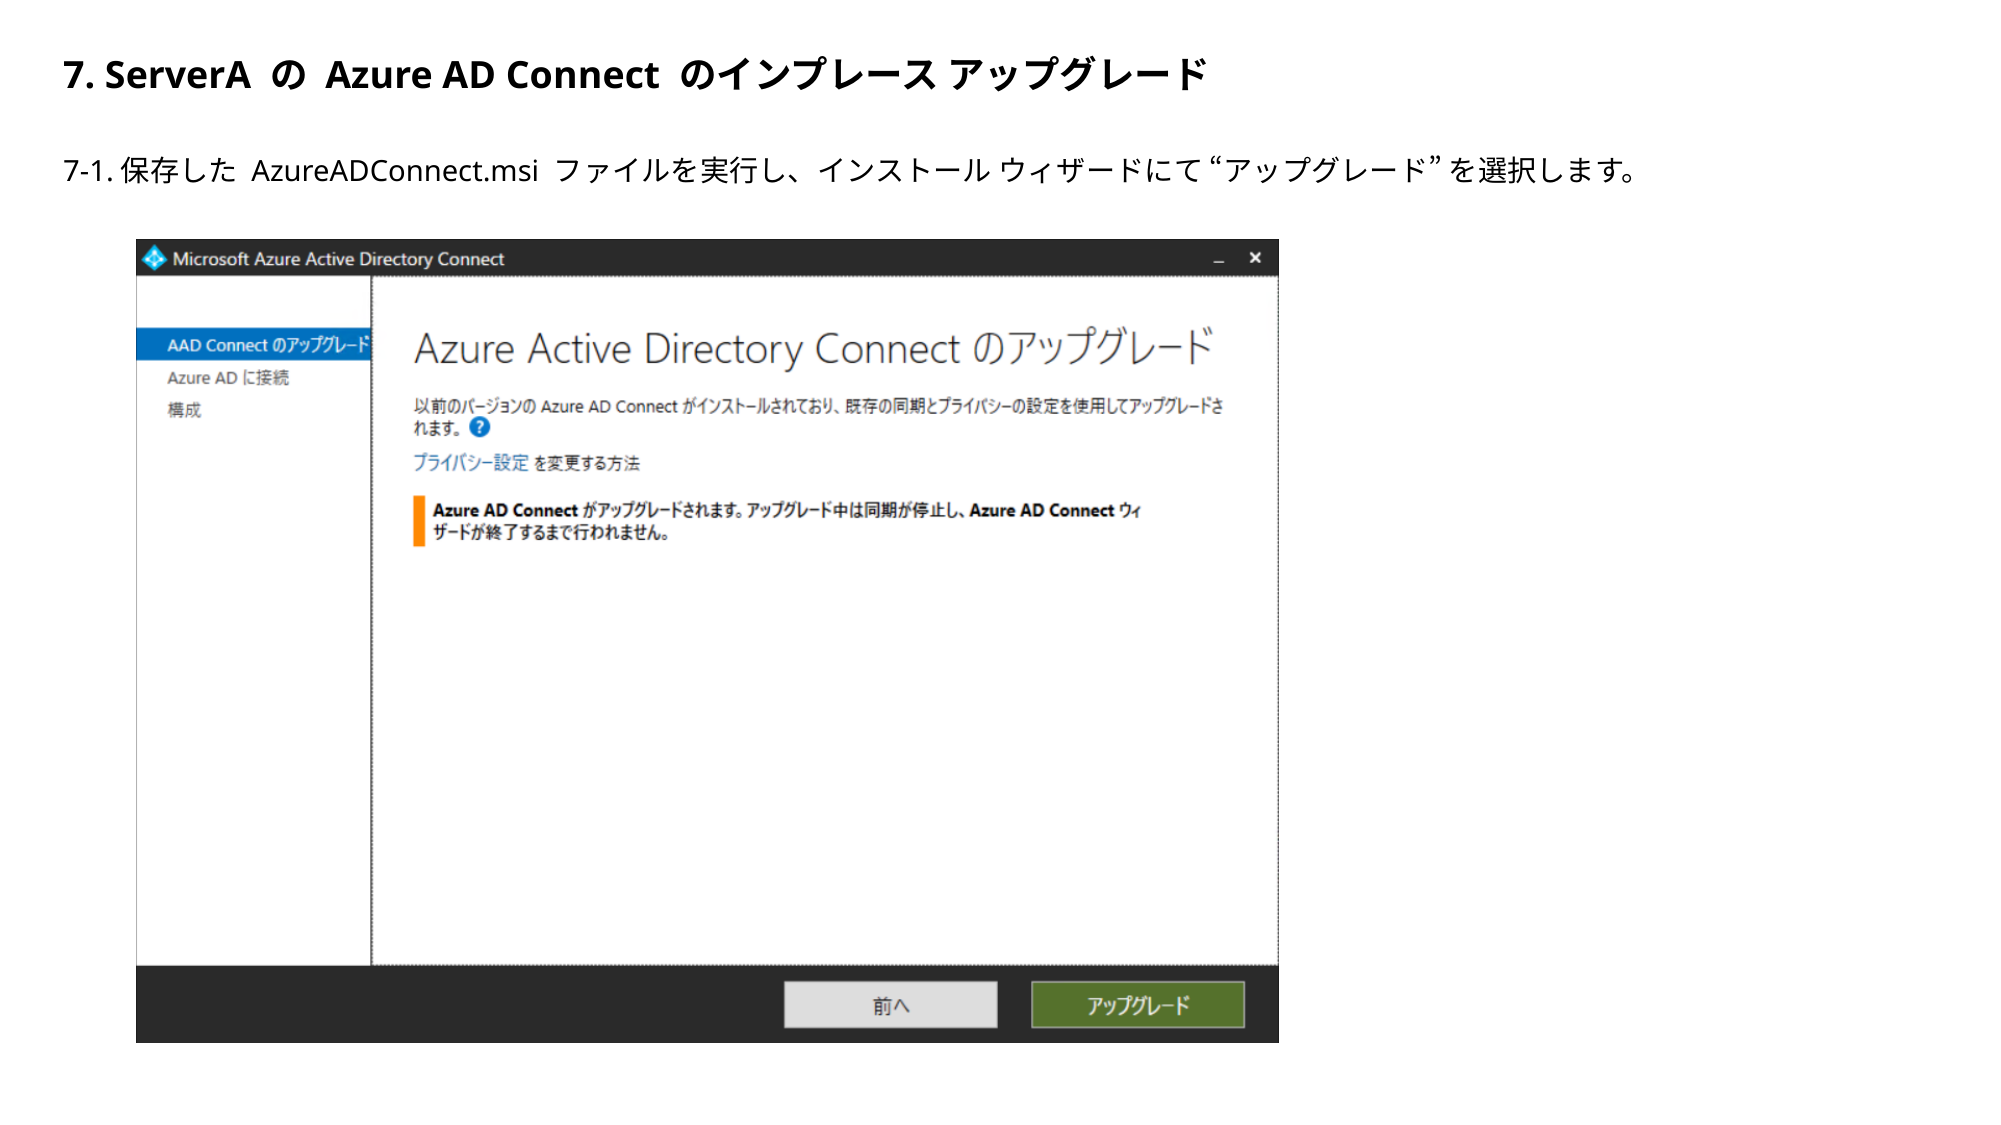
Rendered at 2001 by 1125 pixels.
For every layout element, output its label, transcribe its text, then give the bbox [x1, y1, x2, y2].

text_box 7-1.保存した AzureADConnect.msi ファイルを実行し、インストール ウィザードにて “アップグレード” を選択します。 [48, 145, 1689, 195]
text_box 7. ServerA の Azure AD Connect のインプレース アップグレード [48, 43, 1912, 103]
picture [136, 239, 1279, 1043]
